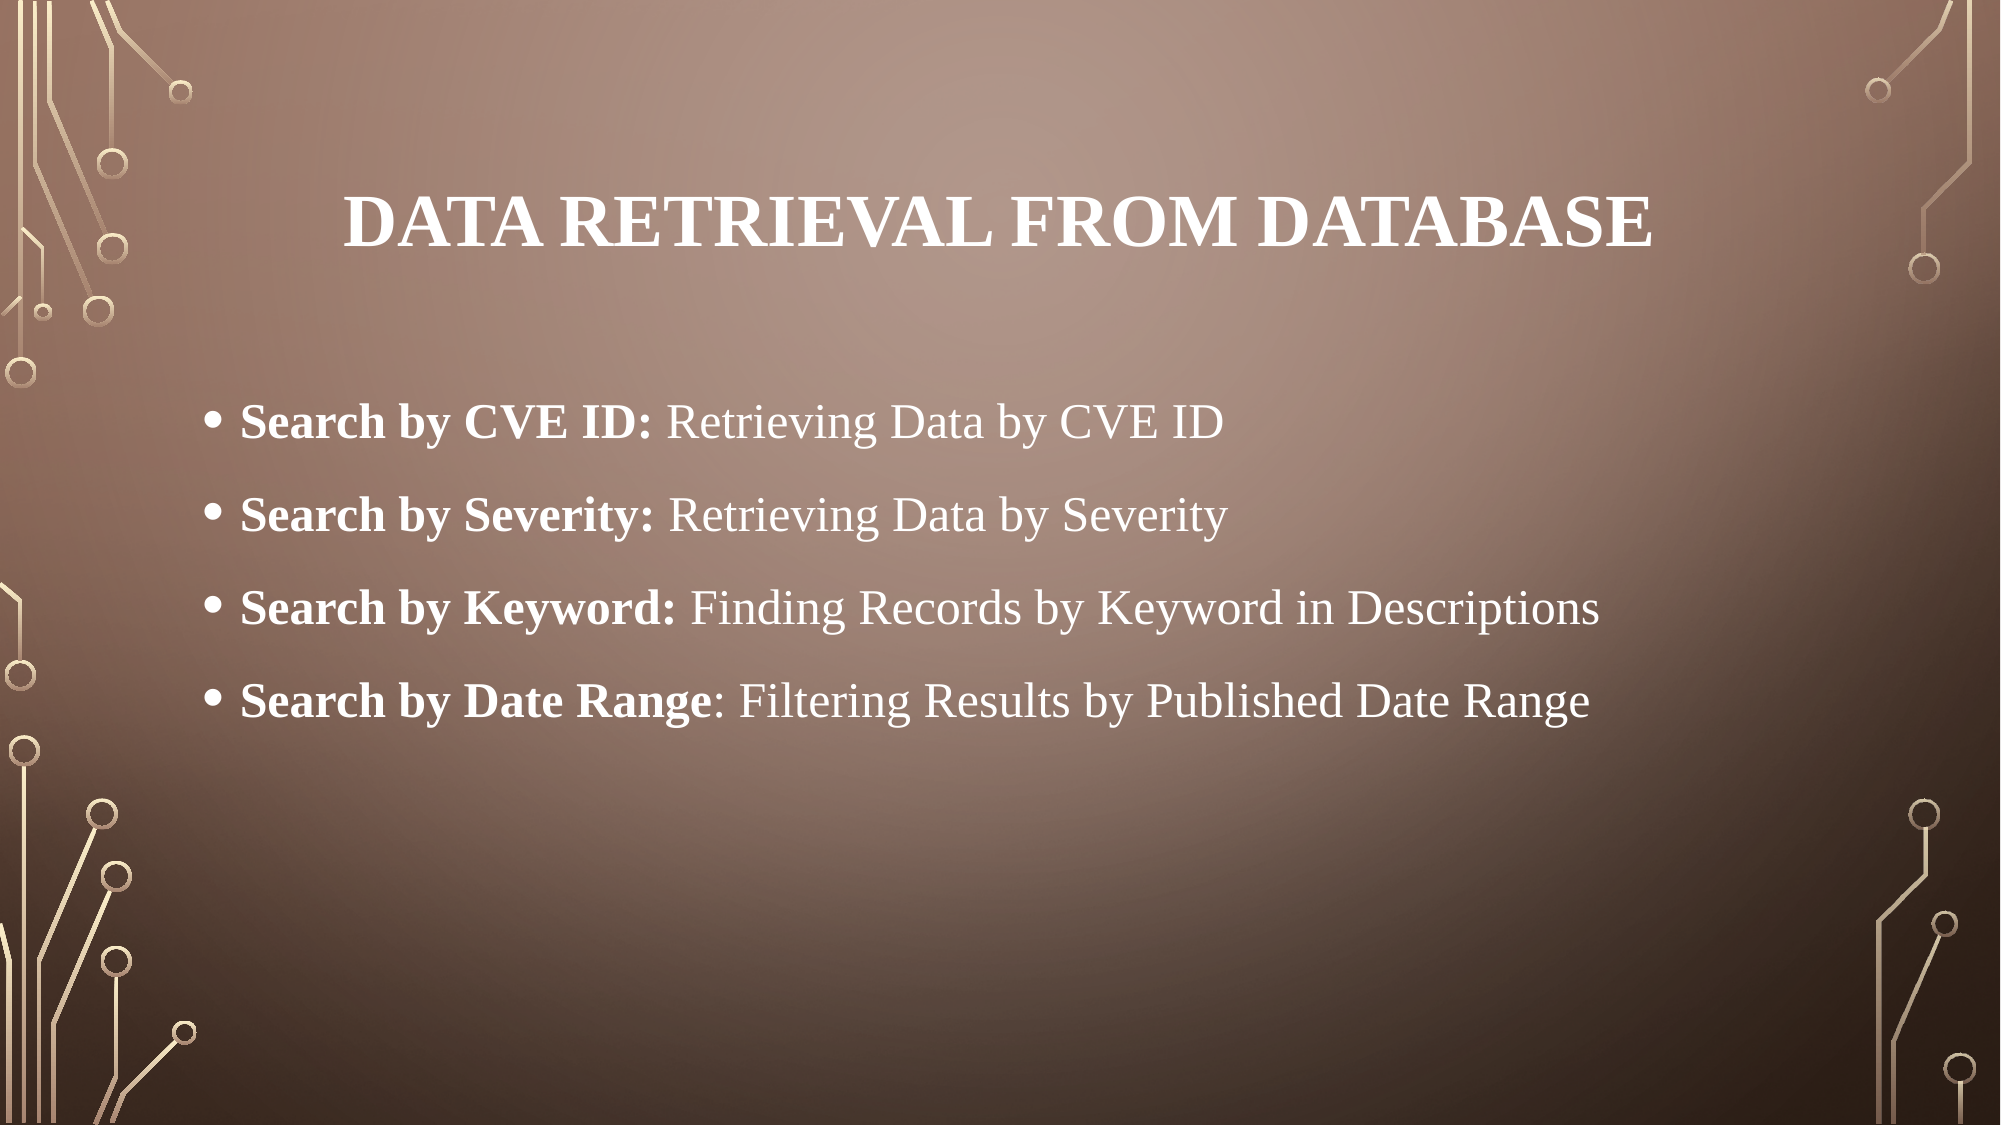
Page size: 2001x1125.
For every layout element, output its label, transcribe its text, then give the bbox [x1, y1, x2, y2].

list Search by CVE ID: Retrieving Data by CVE ID Search by Severity: Retrieving Data by Severity Search by Keyword: Finding Records by Keyword in Descriptions Search by Date Range: Filtering Results by Published Date Range [187, 369, 1813, 950]
title Data retrieval from Database [187, 101, 1813, 344]
